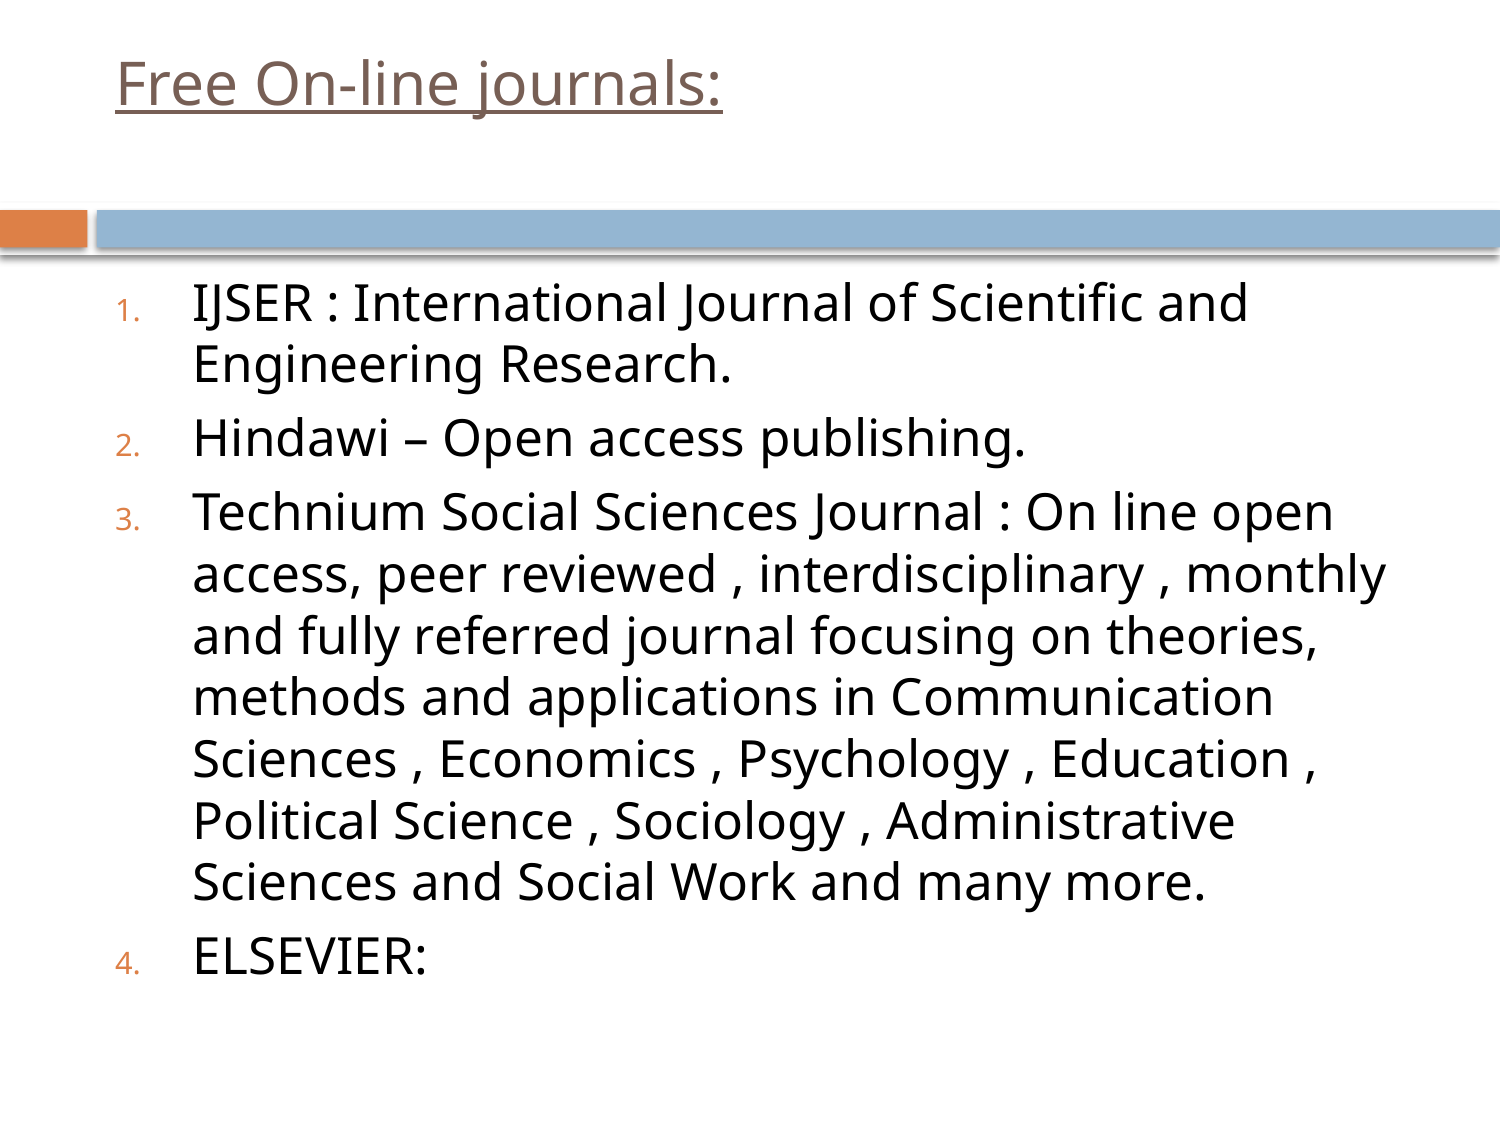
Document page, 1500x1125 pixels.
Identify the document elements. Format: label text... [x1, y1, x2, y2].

title Free On-line journals: [100, 37, 1438, 125]
list IJSER : International Journal of Scientific and Engineering Research. Hindawi – Open access publishing. Technium Social Sciences Journal : On line open access, peer reviewed , interdisciplinary , monthly and fully referred journal focusing on theories, methods and applications in Communication Sciences , Economics , Psychology , Education , Political Science , Sociology , Administrative Sciences and Social Work and many more. ELSEVIER: [100, 262, 1438, 1000]
